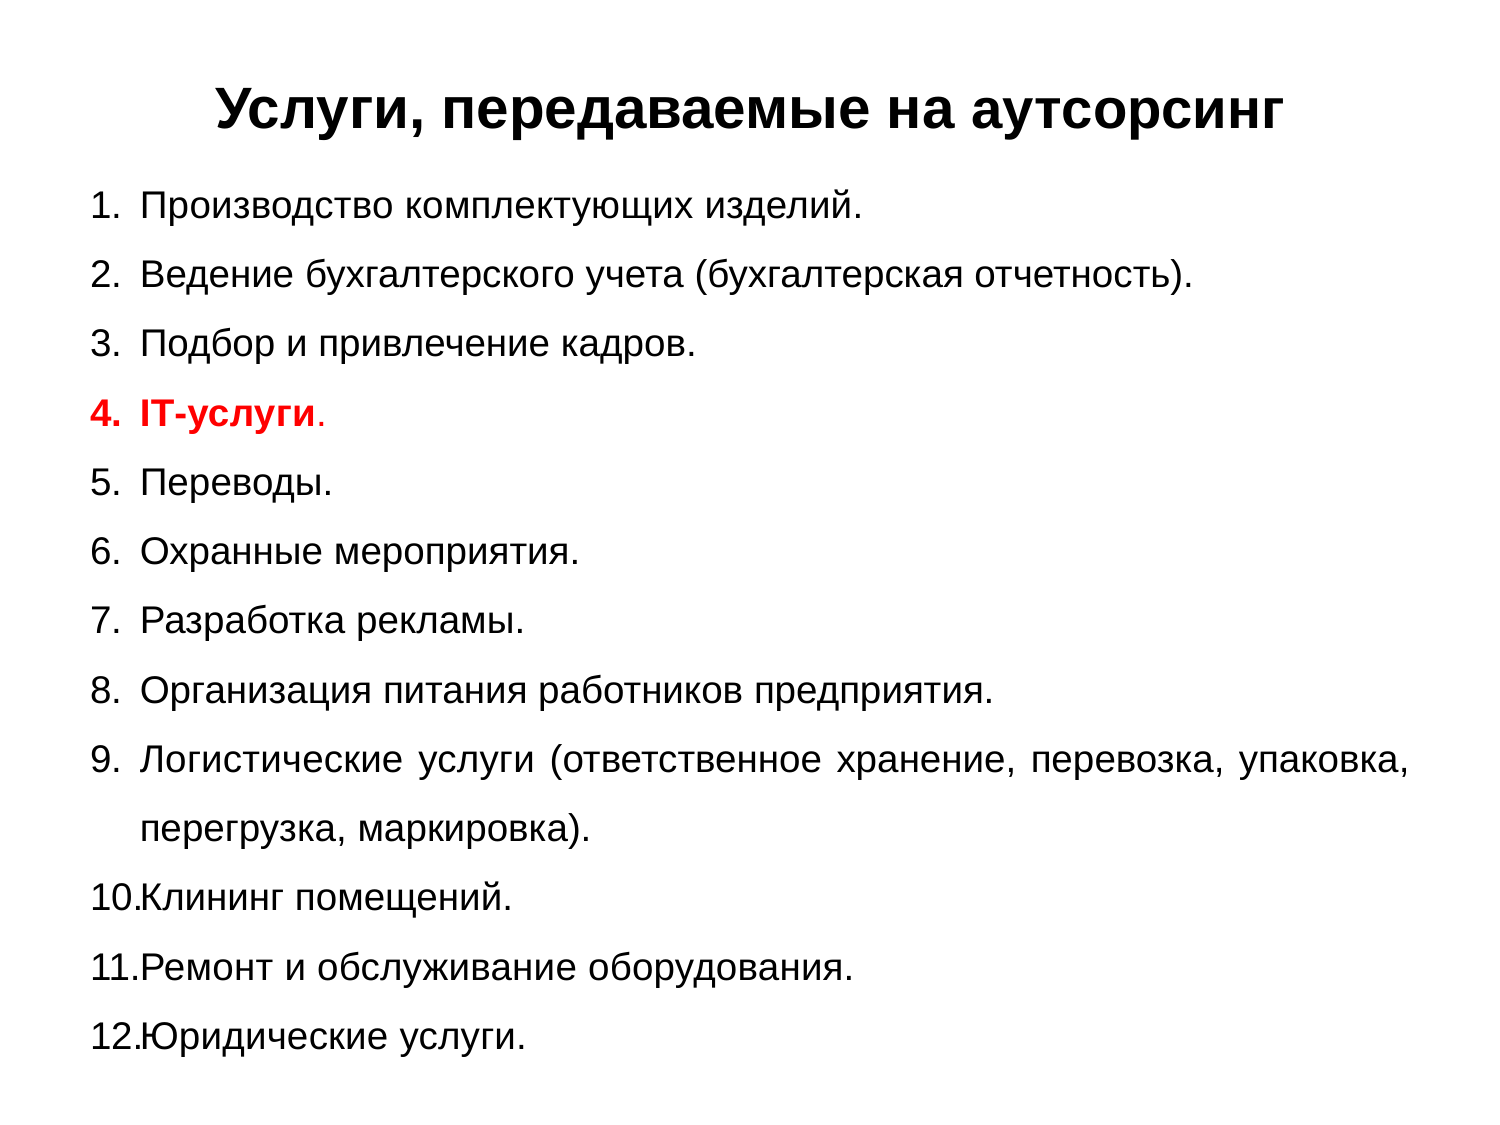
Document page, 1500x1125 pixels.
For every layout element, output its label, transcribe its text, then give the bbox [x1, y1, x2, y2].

list Производство комплектующих изделий. Ведение бухгалтерского учета (бухгалтерская отчетность). Подбор и привлечение кадров. IT-услуги. Переводы. Охранные мероприятия. Разработка рекламы. Организация питания работников предприятия. Логистические услуги (ответственное хранение, перевозка, упаковка, перегрузка, маркировка). Клининг помещений. Ремонт и обслуживание оборудования. Юридические услуги. [75, 149, 1425, 1080]
title Услуги, передаваемые на аутсорсинг [75, 45, 1425, 149]
